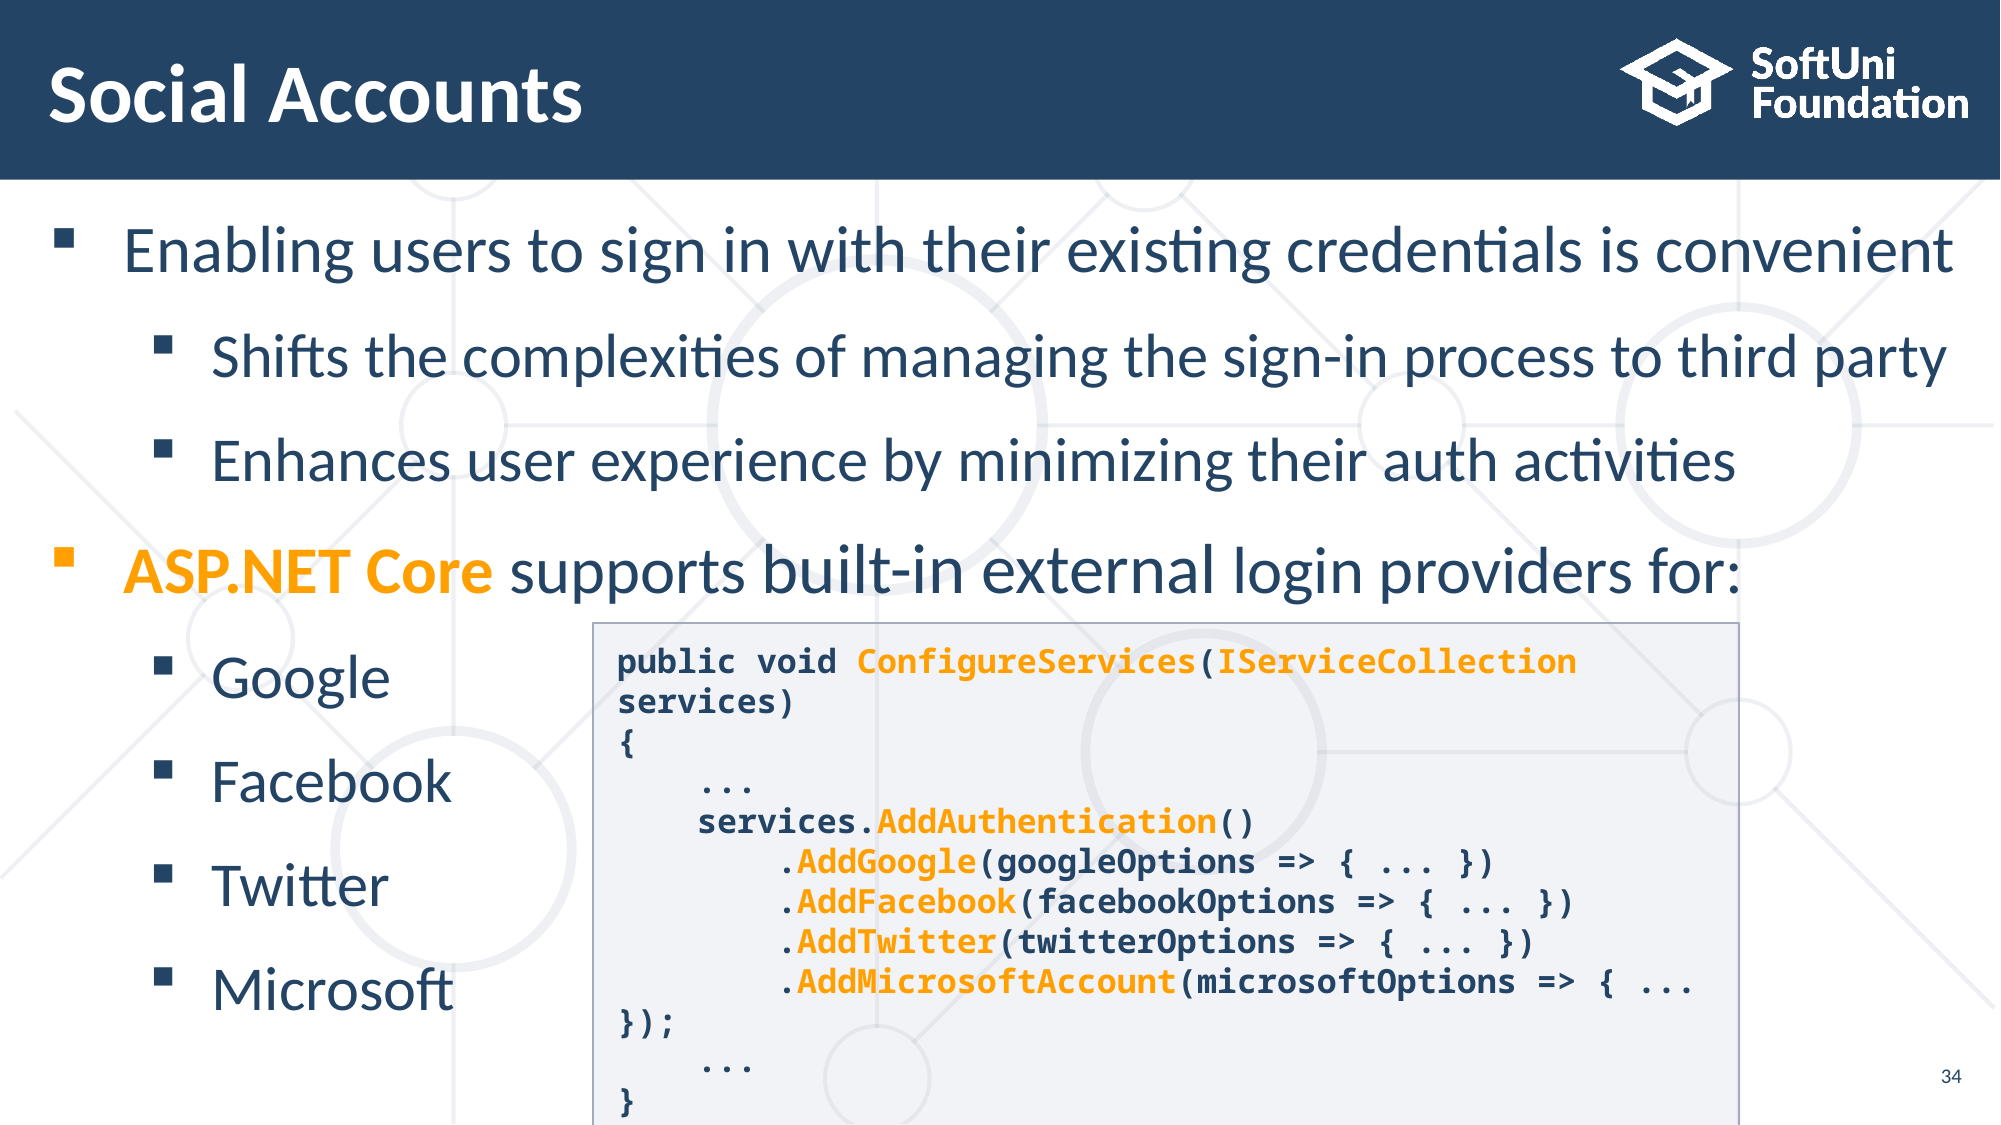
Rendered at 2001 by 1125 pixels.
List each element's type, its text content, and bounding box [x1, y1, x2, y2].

picture [1619, 38, 1968, 126]
list Enabling users to sign in with their existing credentials is convenient Shifts the complexities of managing the sign-in process to third party Enhances user experience by minimizing their auth activities ASP.NET Core supports built-in external login providers for: Google Facebook Twitter Microsoft [31, 196, 1988, 1050]
slide_number 34 [1897, 1049, 1968, 1101]
text_box public void ConfigureServices(IServiceCollection services) { ... services.AddAuthentication() .AddGoogle(googleOptions => { ... }) .AddFacebook(facebookOptions => { ... }) .AddTwitter(twitterOptions => { ... }) .AddMicrosoftAccount(microsoftOptions => { ... }); ... } [593, 622, 1740, 1125]
title Social Accounts [31, 16, 1591, 162]
